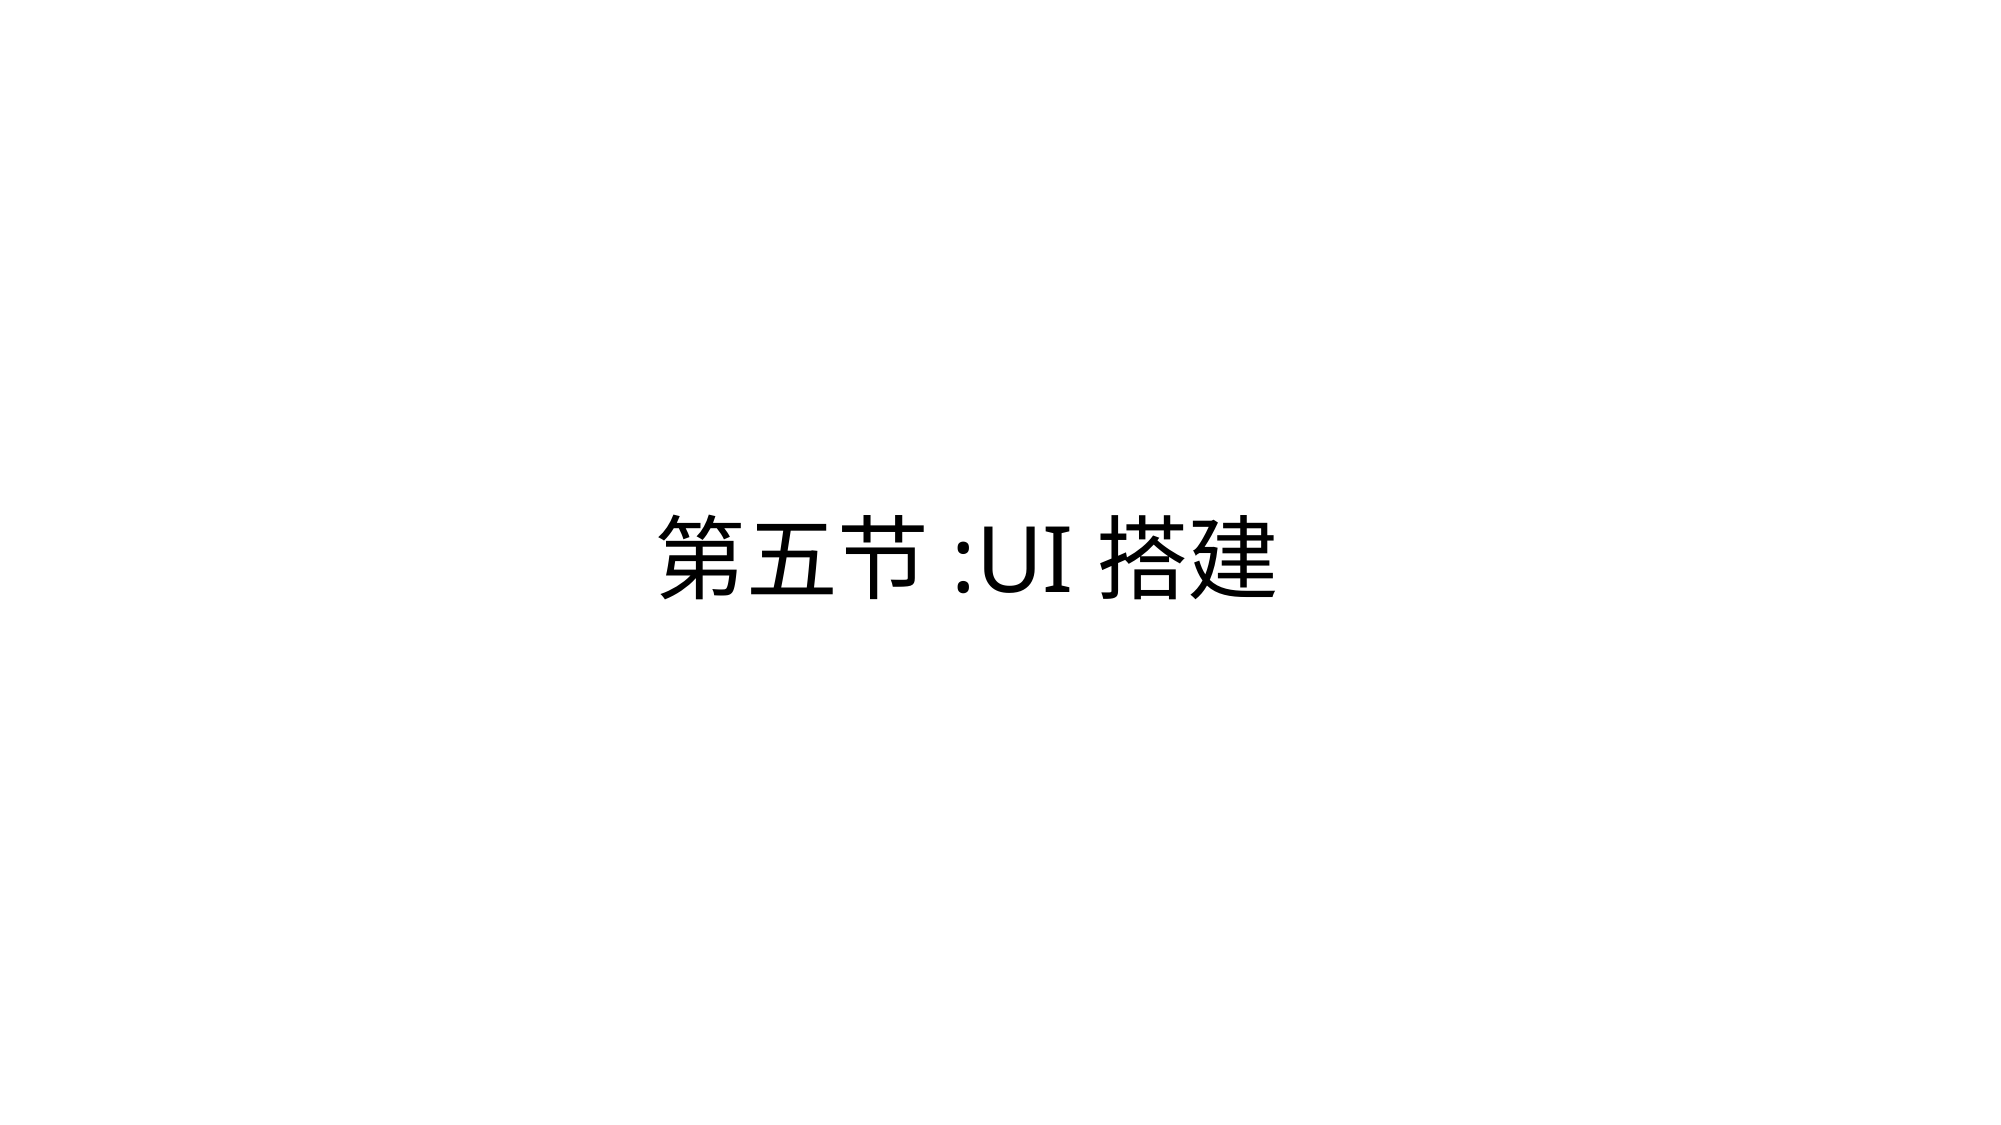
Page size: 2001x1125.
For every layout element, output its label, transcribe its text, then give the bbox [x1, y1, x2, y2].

title 第五节:UI搭建 [639, 453, 1447, 672]
